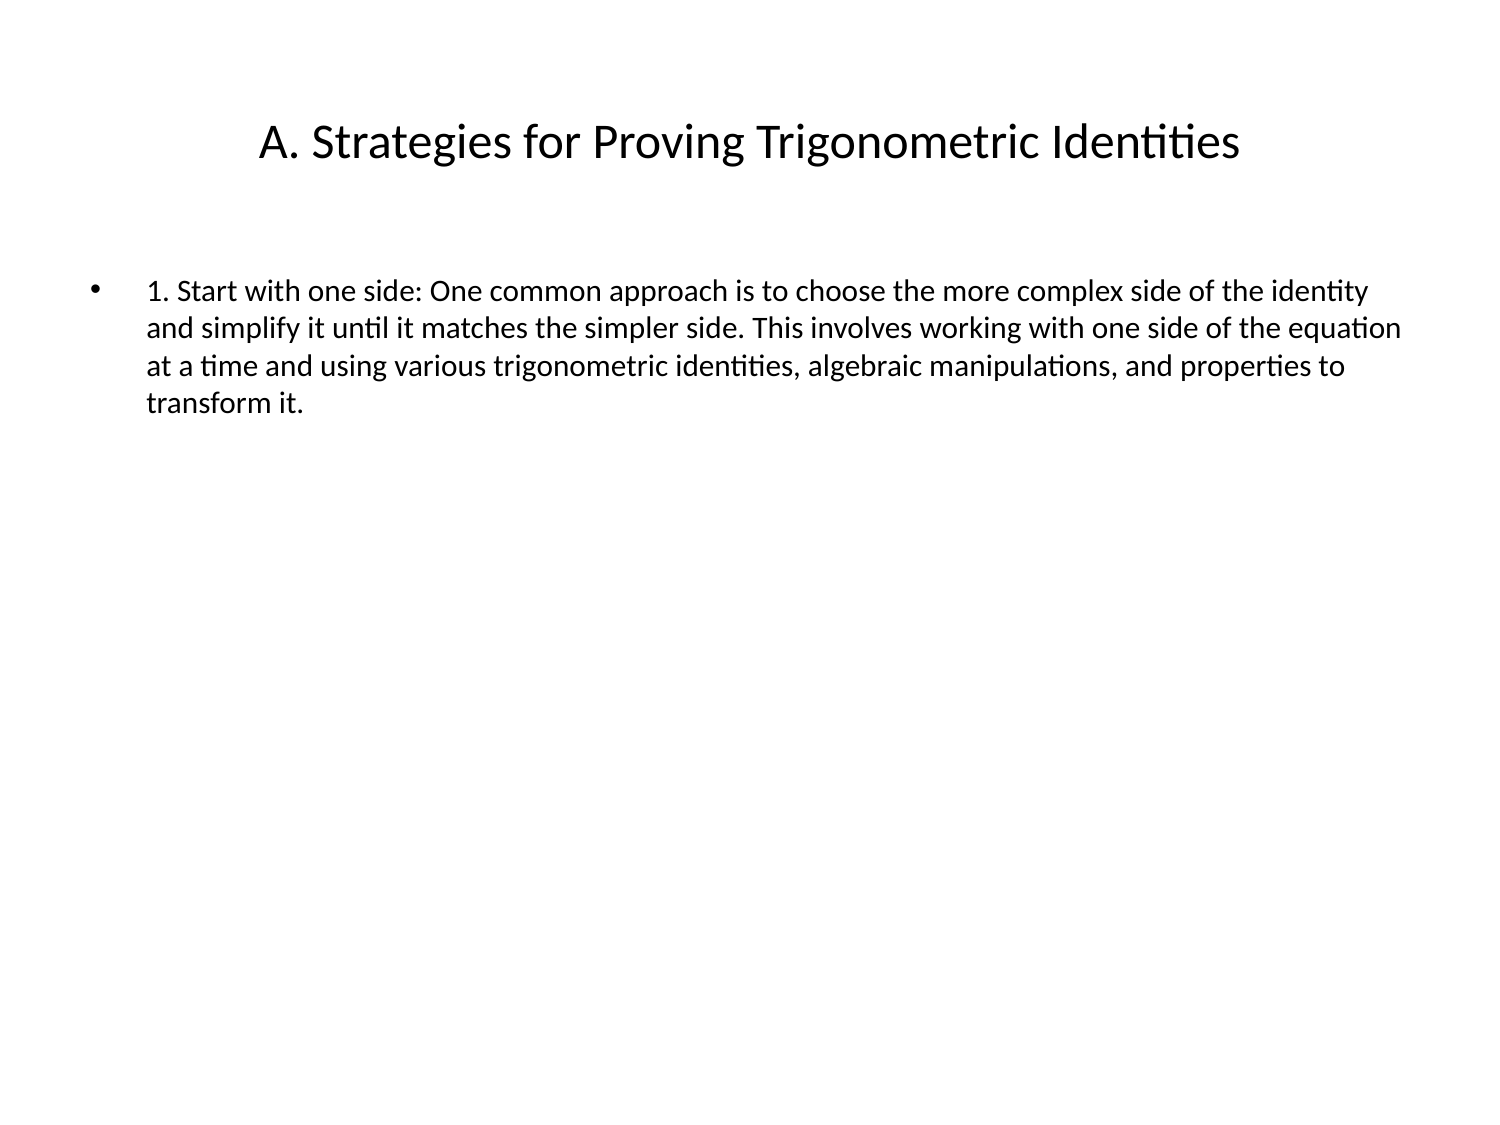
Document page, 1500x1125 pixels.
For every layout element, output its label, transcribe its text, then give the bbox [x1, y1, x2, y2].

title A. Strategies for Proving Trigonometric Identities [75, 45, 1425, 233]
list 1. Start with one side: One common approach is to choose the more complex side of the identity and simplify it until it matches the simpler side. This involves working with one side of the equation at a time and using various trigonometric identities, algebraic manipulations, and properties to transform it. [75, 262, 1425, 1005]
